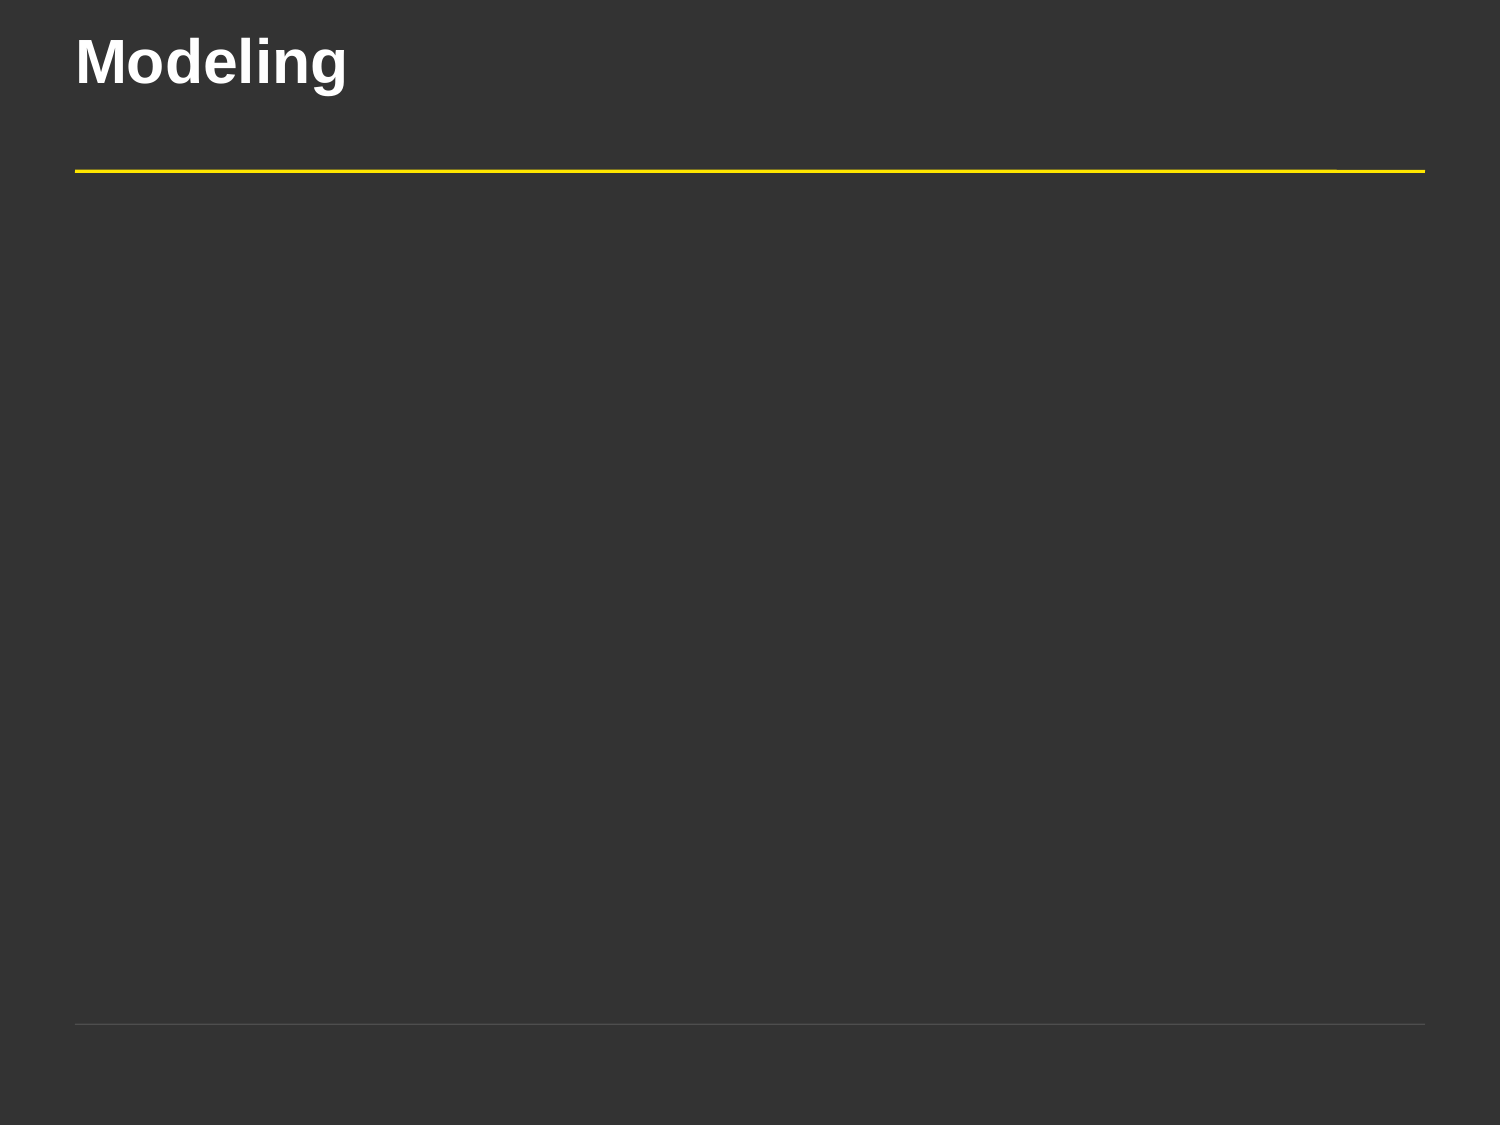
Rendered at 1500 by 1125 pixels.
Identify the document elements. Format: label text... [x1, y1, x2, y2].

title Modeling [75, 33, 1425, 175]
